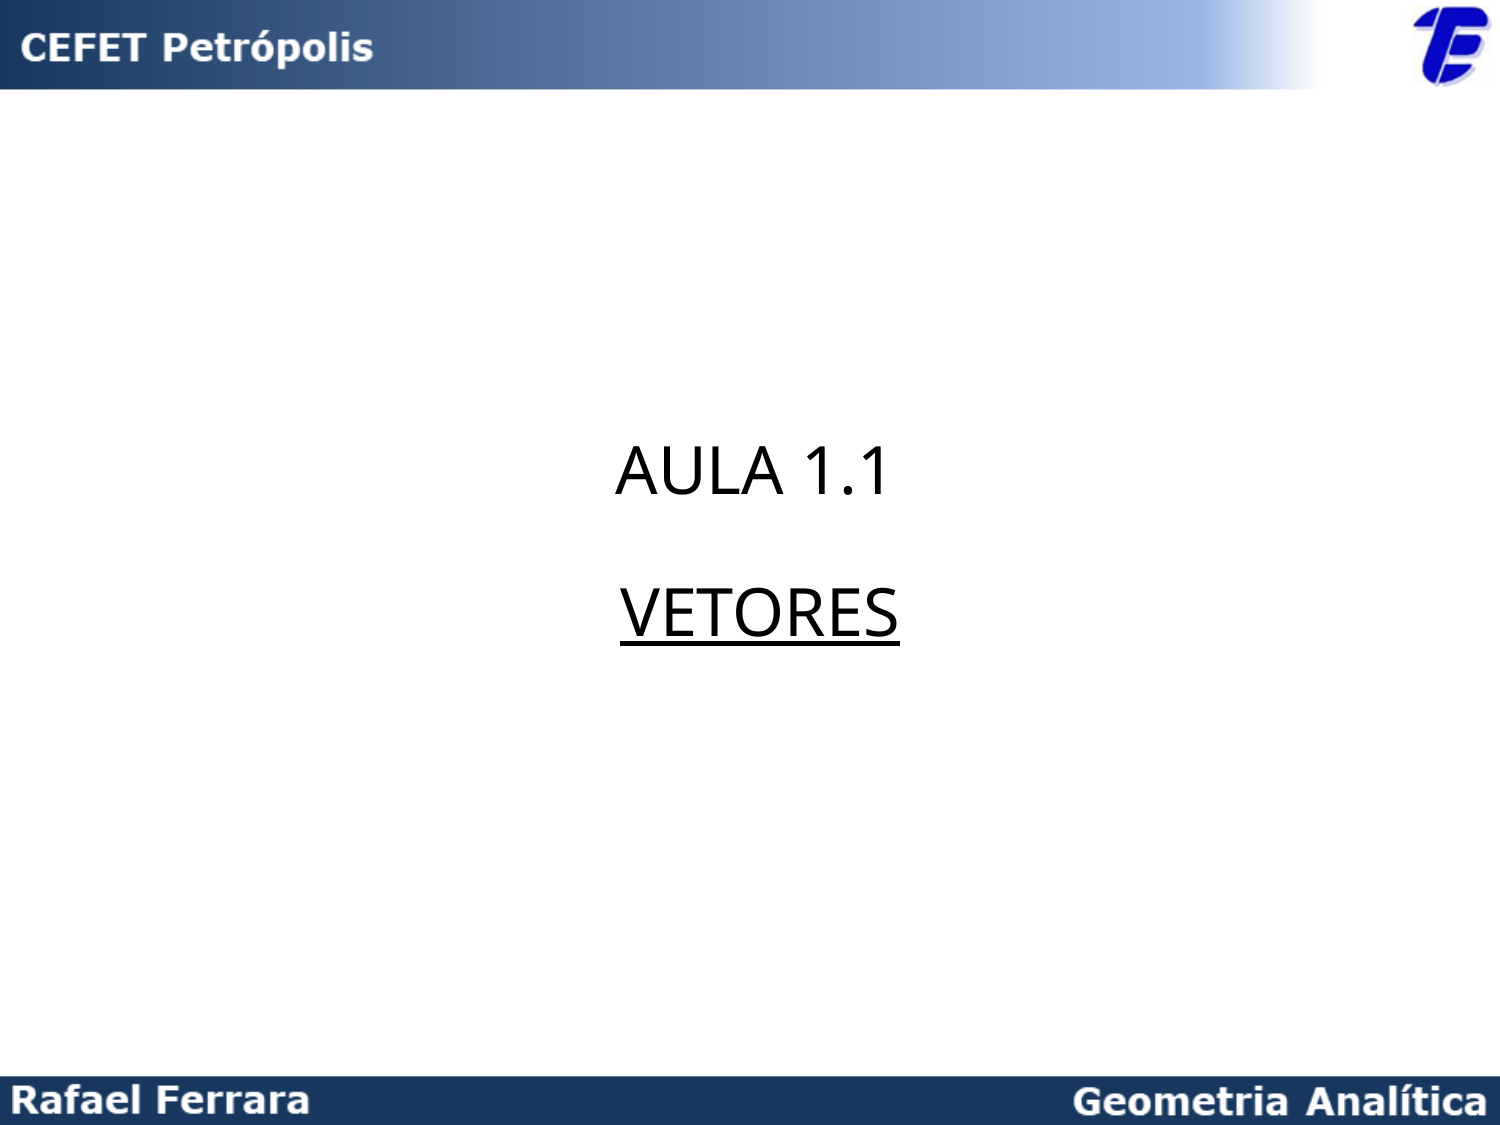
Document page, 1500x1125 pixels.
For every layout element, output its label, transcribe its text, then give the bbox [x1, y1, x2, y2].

text_box VETORES [605, 562, 916, 658]
picture [0, 0, 1500, 1125]
text_box AULA 1.1 [600, 420, 912, 516]
